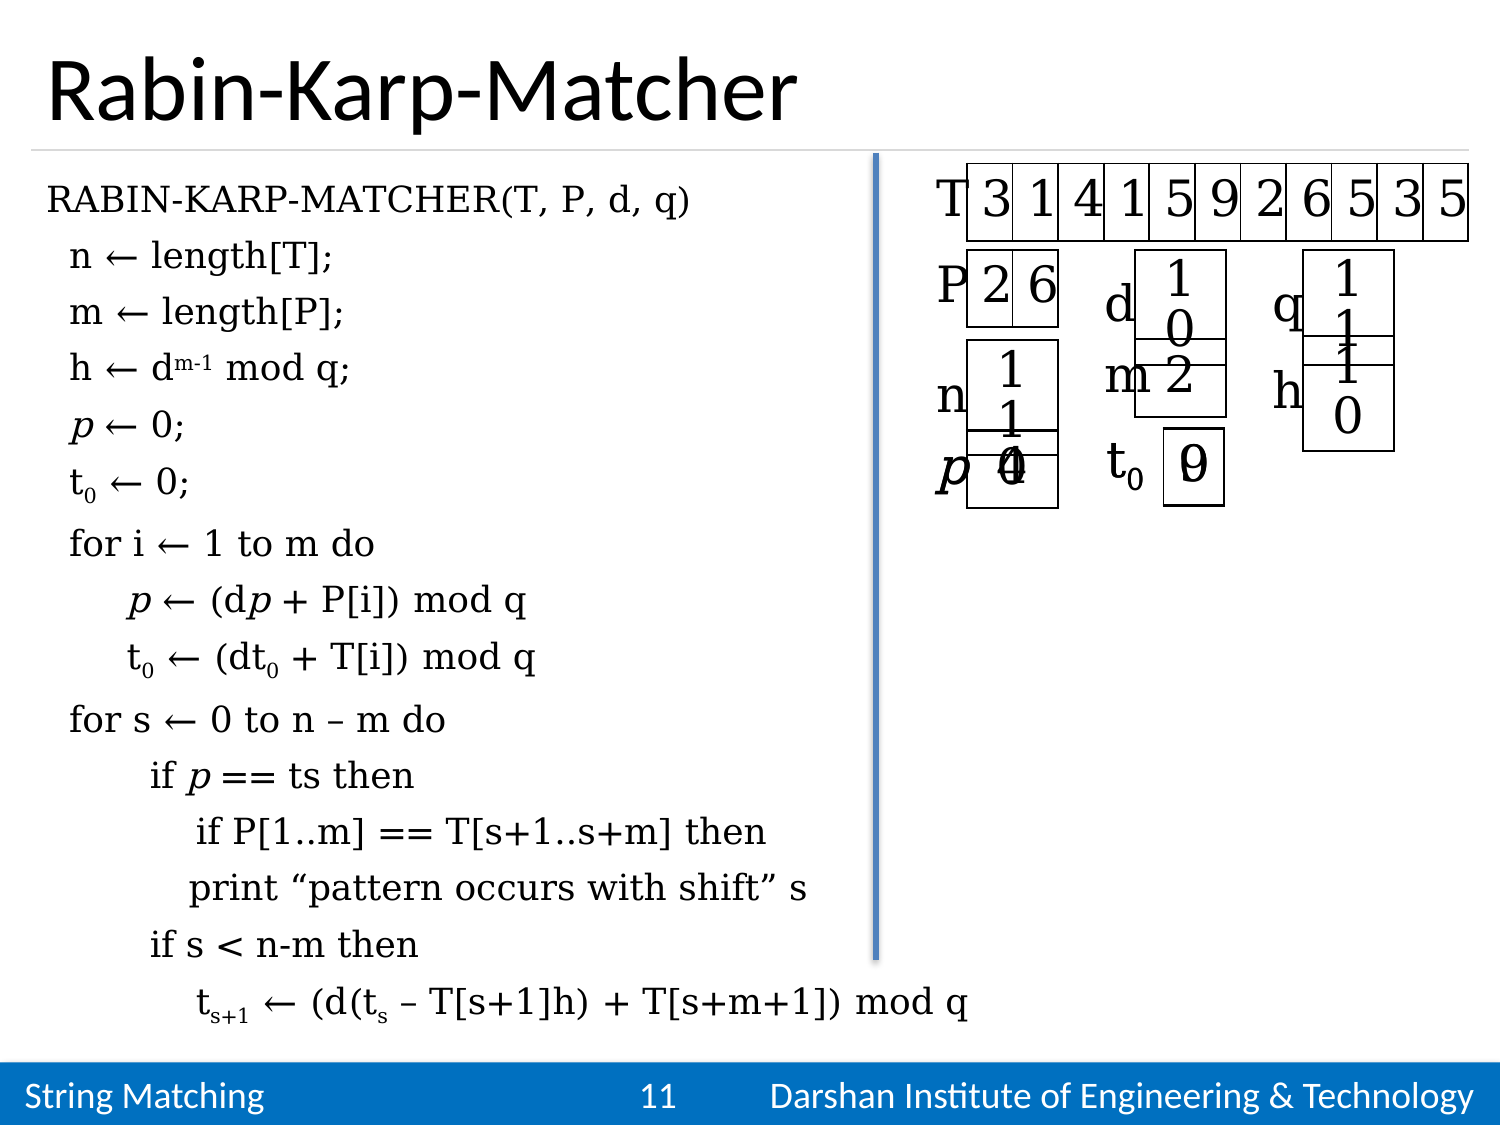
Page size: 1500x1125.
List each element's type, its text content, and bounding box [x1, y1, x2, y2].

table_header 9 [1196, 164, 1240, 240]
table_header 2 [1136, 340, 1225, 416]
table_header 1 [1105, 164, 1148, 240]
table_header 4 [1059, 164, 1103, 240]
table_header P [921, 250, 966, 327]
table_header 11 [1304, 251, 1393, 335]
title Rabin-Karp-Matcher [31, 17, 1469, 150]
table_header 10 [1136, 251, 1225, 338]
table_header 5 [1332, 164, 1376, 240]
table_header 5 [1150, 164, 1194, 240]
table_header d [1089, 250, 1134, 339]
table_header 11 [968, 341, 1057, 429]
table_header p [921, 430, 966, 508]
table_header 3 [968, 164, 1012, 240]
table_header m [1089, 339, 1134, 417]
table_header 2 [1241, 164, 1285, 240]
table_header t0 [1087, 428, 1163, 505]
table_header h [1258, 336, 1302, 451]
table_header 1 [1013, 164, 1057, 240]
table_header T [921, 164, 966, 241]
table_header 3 [1378, 164, 1422, 240]
table_header 2 [968, 251, 1012, 326]
table_header 10 [1304, 337, 1393, 450]
table_header 5 [1424, 164, 1467, 240]
list RABIN-KARP-MATCHER(T, P, d, q) n ← length[T]; m ← length[P]; h ← dm-1 mod q; p ← 0; t0 ← 0; for i ← 1 to m do p ← (dp + P[i]) mod q t0 ← (dt0 + T[i]) mod q for s ← 0 to n – m do if p == ts then if P[1..m] == T[s+1..s+m] then print “pattern occurs with shift” s if s < n-m then ts+1 ← (d(ts – T[s+1]h) + T[s+m+1]) mod q [31, 162, 1469, 1038]
table_header 9 [1164, 429, 1223, 504]
table_header n [921, 340, 966, 430]
table_header q [1258, 250, 1302, 336]
table_header 4 [968, 431, 1057, 507]
table_header 6 [1287, 164, 1331, 240]
table_header 6 [1013, 251, 1057, 326]
